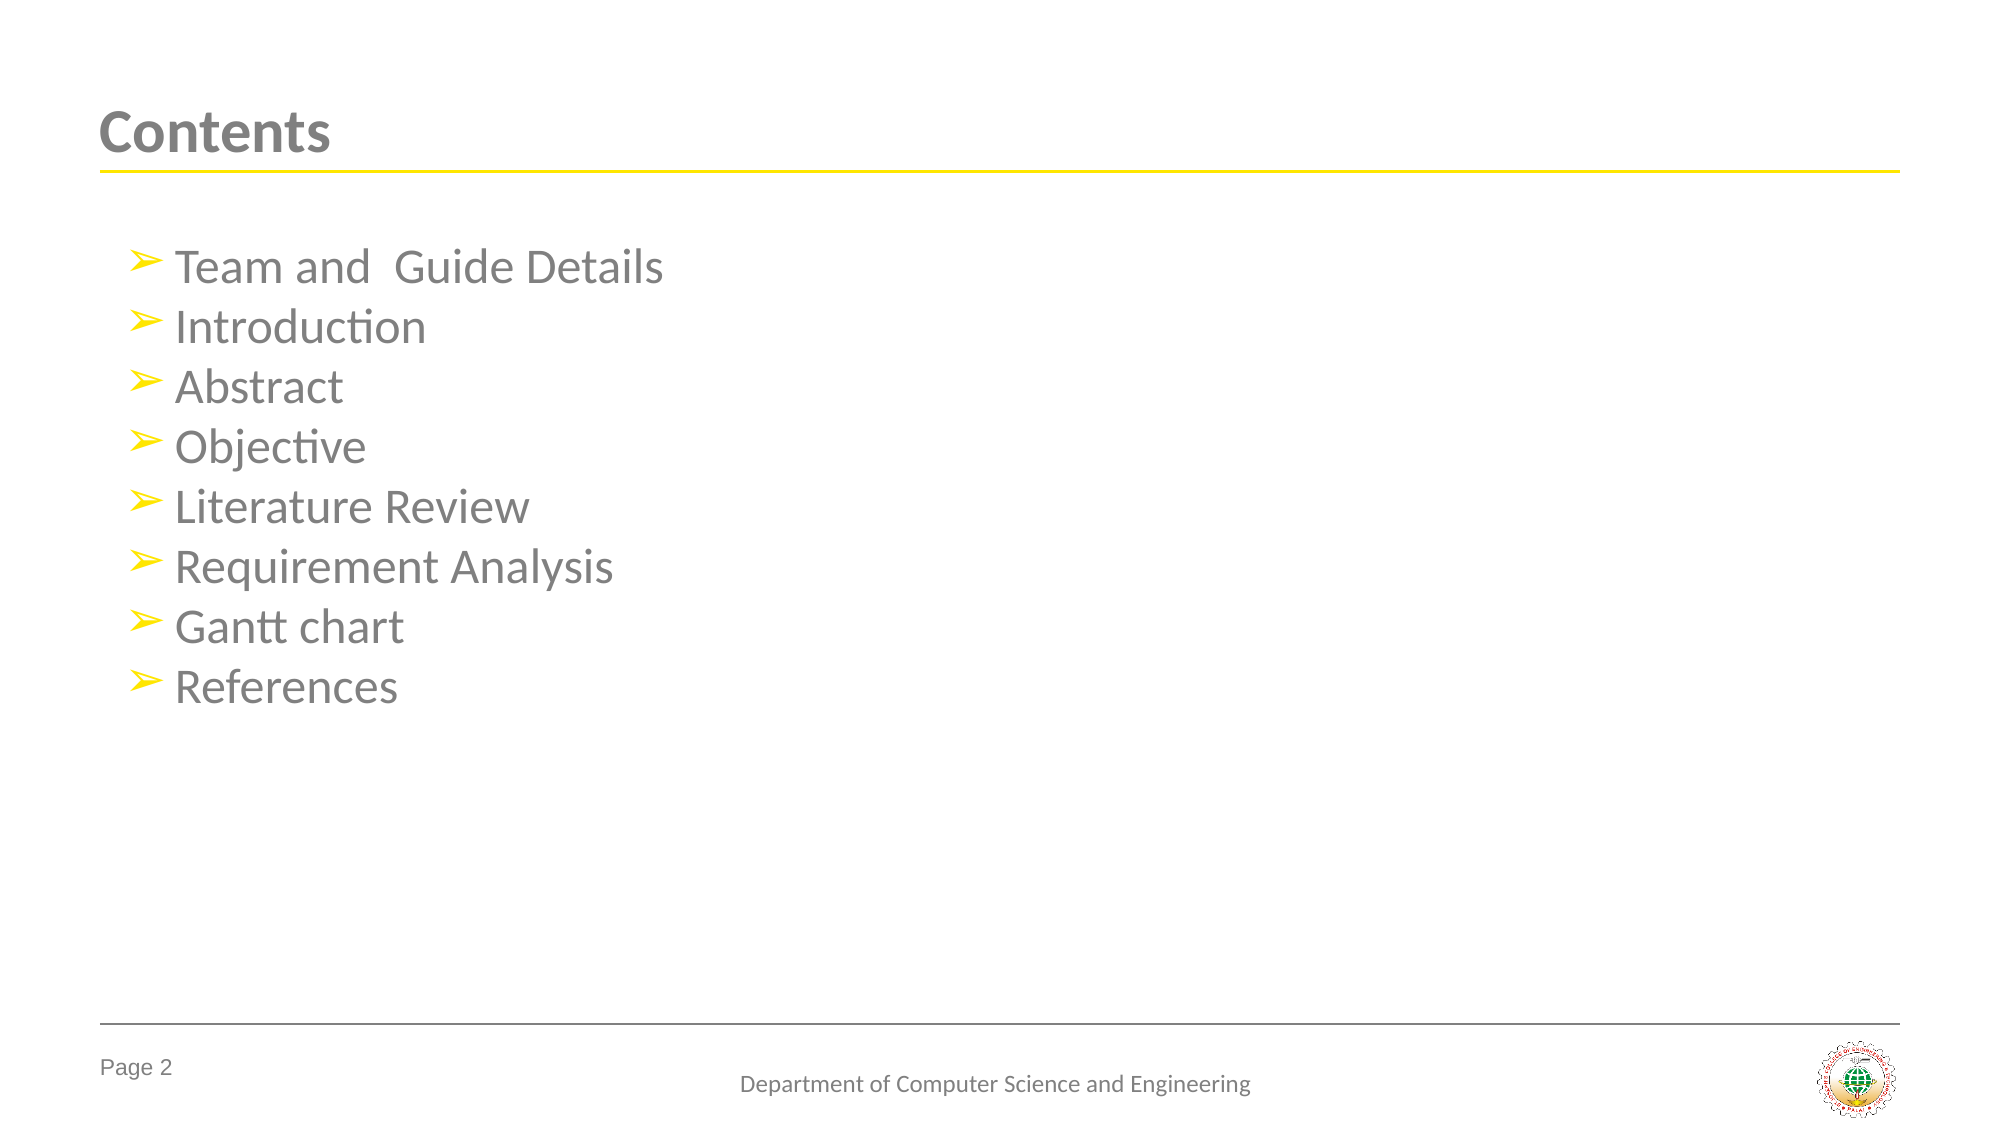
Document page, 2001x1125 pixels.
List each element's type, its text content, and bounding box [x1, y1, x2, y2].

title Contents [99, 101, 1900, 175]
footer Department of Computer Science and Engineering [740, 1067, 1260, 1098]
picture [1817, 1041, 1896, 1118]
list Team and Guide Details Introduction Abstract Objective Literature Review Requirement Analysis Gantt chart References [99, 233, 1900, 1005]
